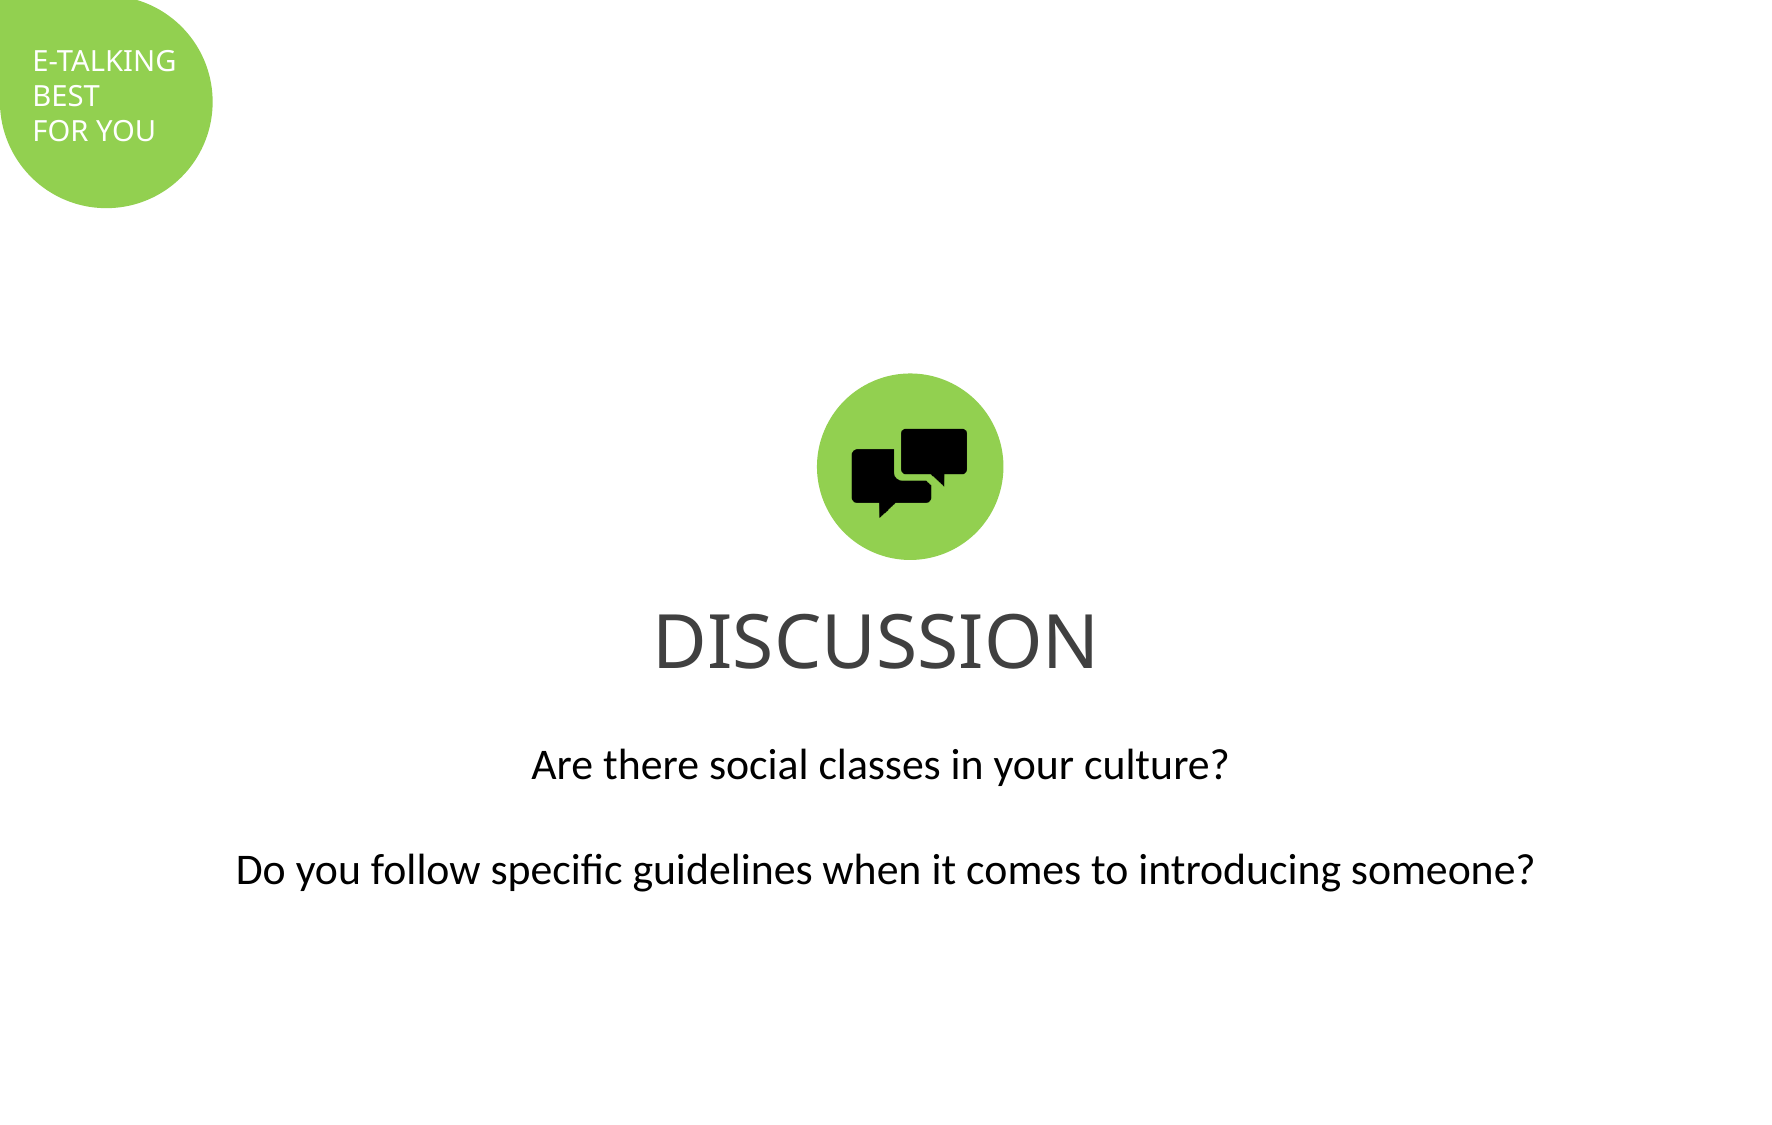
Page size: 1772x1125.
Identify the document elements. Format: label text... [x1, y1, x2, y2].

picture [848, 412, 969, 533]
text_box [0, 0, 320, 209]
text_box [814, 371, 1006, 563]
text_box DISCUSSION Are there social classes in your culture? Do you follow specific guidelines when it comes to introducing someone? [212, 586, 1560, 901]
